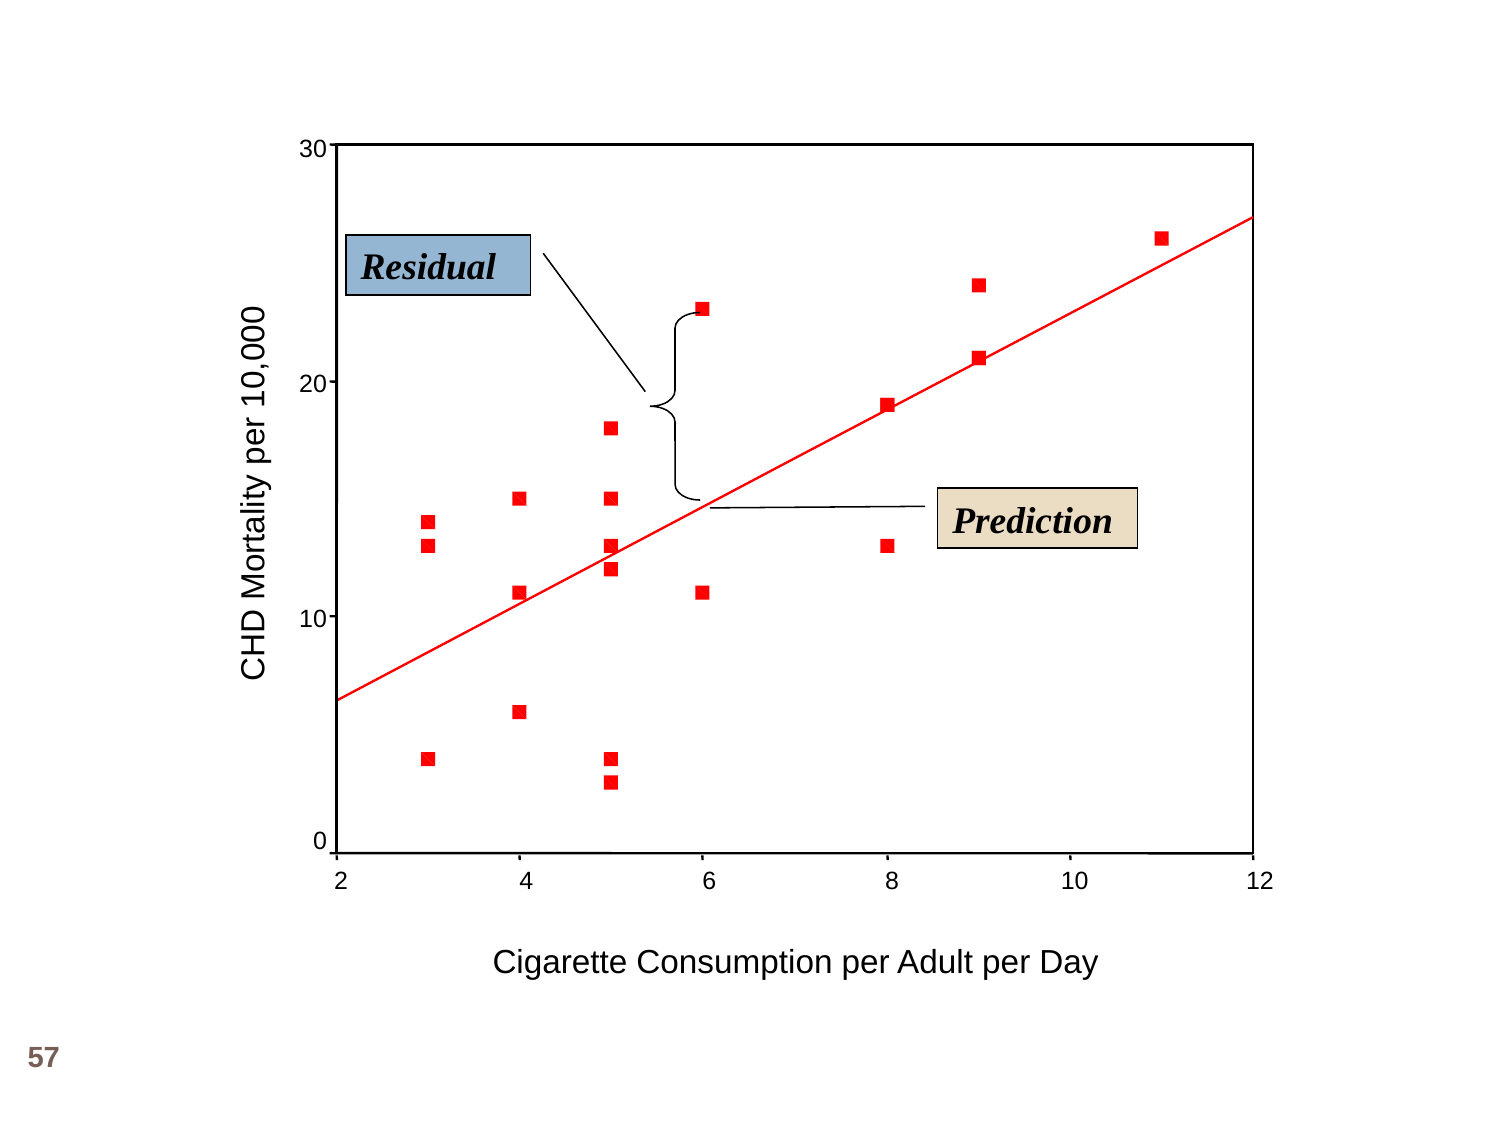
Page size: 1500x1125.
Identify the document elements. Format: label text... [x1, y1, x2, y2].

text_box [1154, 231, 1169, 246]
text_box [1154, 232, 1168, 246]
text_box 10 [299, 602, 328, 633]
text_box 10 [1060, 864, 1089, 895]
text_box [695, 303, 708, 316]
text_box [971, 278, 986, 293]
text_box CHD Mortality per 10,000 [230, 306, 271, 682]
text_box Residual [345, 235, 531, 295]
text_box 30 [299, 132, 328, 163]
text_box [603, 776, 617, 790]
text_box [880, 538, 895, 553]
text_box [880, 397, 895, 412]
text_box [880, 540, 893, 553]
text_box [603, 753, 617, 767]
text_box [603, 752, 618, 767]
text_box 8 [885, 864, 900, 895]
text_box [603, 539, 616, 553]
text_box 0 [313, 825, 328, 856]
text_box [174, 99, 1298, 999]
text_box [421, 538, 436, 553]
text_box [695, 301, 710, 316]
text_box [971, 279, 985, 293]
text_box [971, 352, 985, 366]
text_box [421, 540, 434, 553]
text_box [603, 422, 617, 436]
text_box [512, 587, 525, 600]
text_box [512, 585, 527, 600]
text_box [421, 516, 435, 530]
text_box [337, 144, 1254, 853]
text_box [603, 491, 618, 506]
text_box [603, 775, 618, 790]
text_box [174, 100, 1297, 999]
text_box 12 [1245, 864, 1275, 895]
text_box [421, 752, 436, 767]
text_box [603, 538, 618, 552]
text_box [512, 706, 526, 720]
text_box Cigarette Consumption per Adult per Day [492, 939, 1100, 980]
text_box [880, 399, 893, 412]
slide_number 57 [0, 1025, 88, 1088]
text_box 20 [299, 367, 328, 398]
text_box [421, 515, 436, 530]
text_box [650, 312, 701, 501]
text_box [603, 562, 618, 577]
text_box [695, 587, 708, 600]
text_box [512, 493, 525, 506]
text_box [603, 563, 617, 577]
text_box [971, 350, 986, 366]
text_box [603, 421, 618, 436]
text_box 2 [334, 864, 349, 895]
text_box [512, 491, 527, 506]
text_box [695, 585, 710, 600]
text_box 4 [519, 864, 534, 895]
text_box 6 [702, 864, 717, 895]
text_box [512, 705, 527, 720]
text_box Prediction [937, 488, 1138, 548]
text_box [421, 753, 435, 767]
text_box [603, 492, 617, 506]
